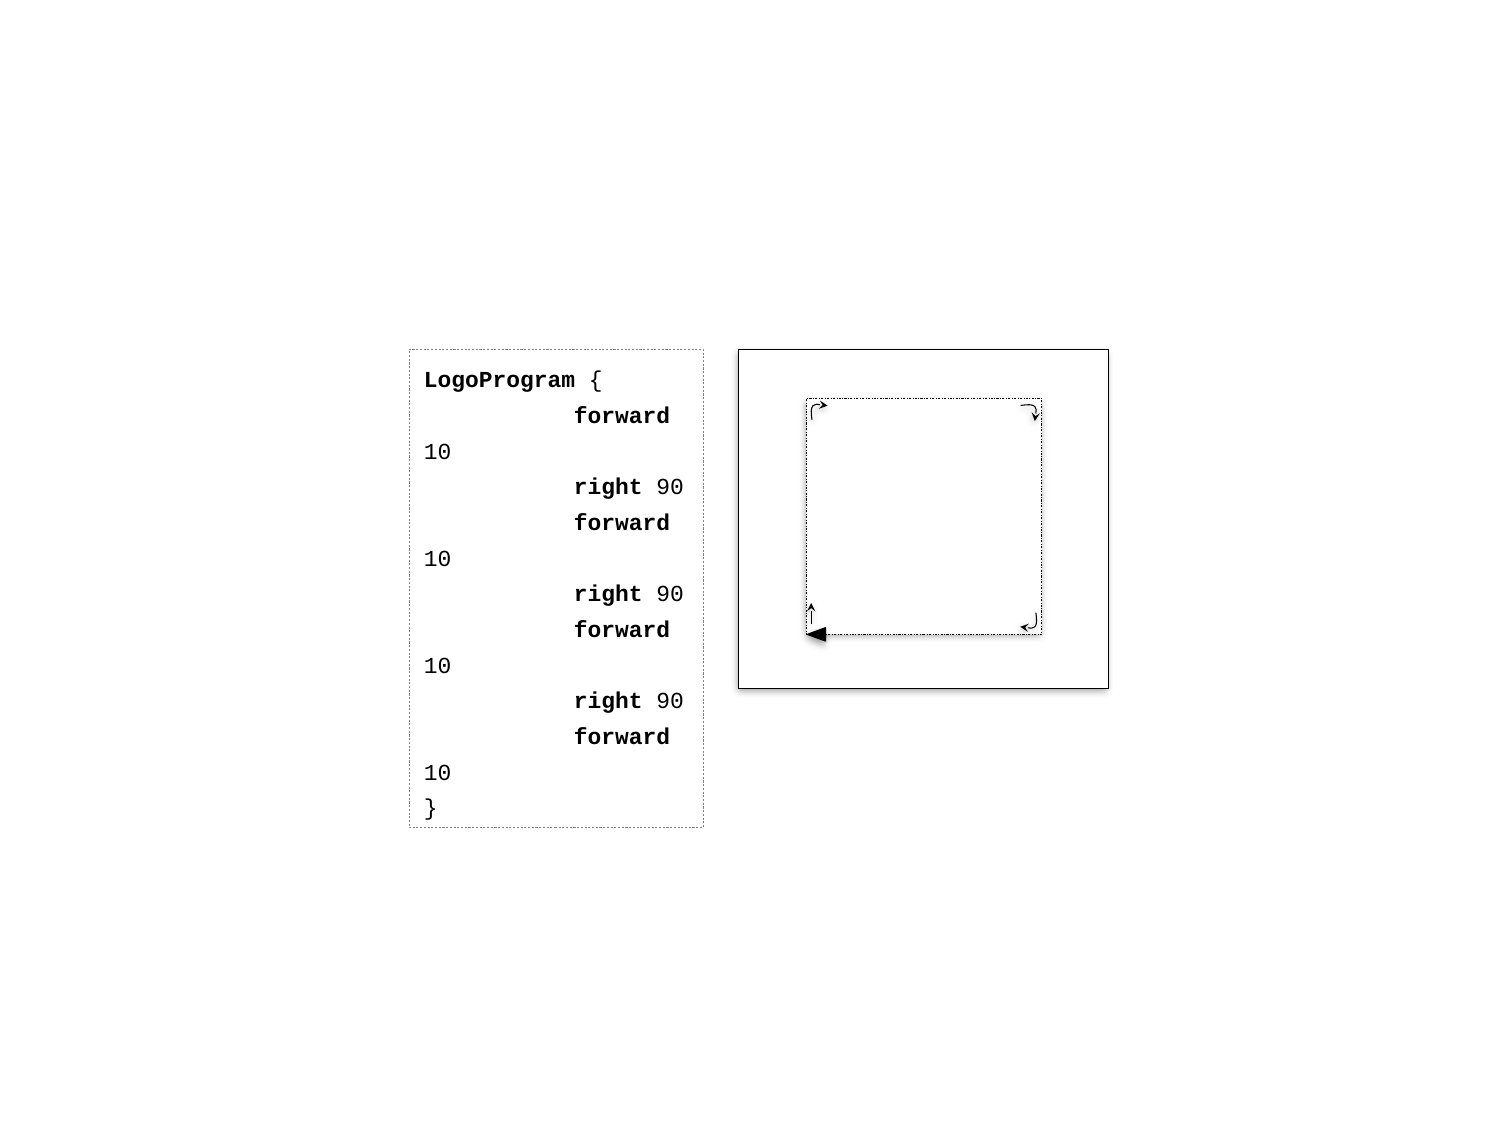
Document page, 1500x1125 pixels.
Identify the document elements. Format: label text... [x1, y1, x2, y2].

text_box [806, 398, 1042, 635]
text_box [809, 400, 828, 420]
text_box [738, 348, 1109, 689]
text_box LogoProgram { forward 10 right 90 forward 10 right 90 forward 10 right 90 forward 10 } [409, 349, 704, 828]
text_box [1020, 402, 1040, 422]
text_box [806, 627, 827, 642]
text_box [1020, 612, 1039, 632]
